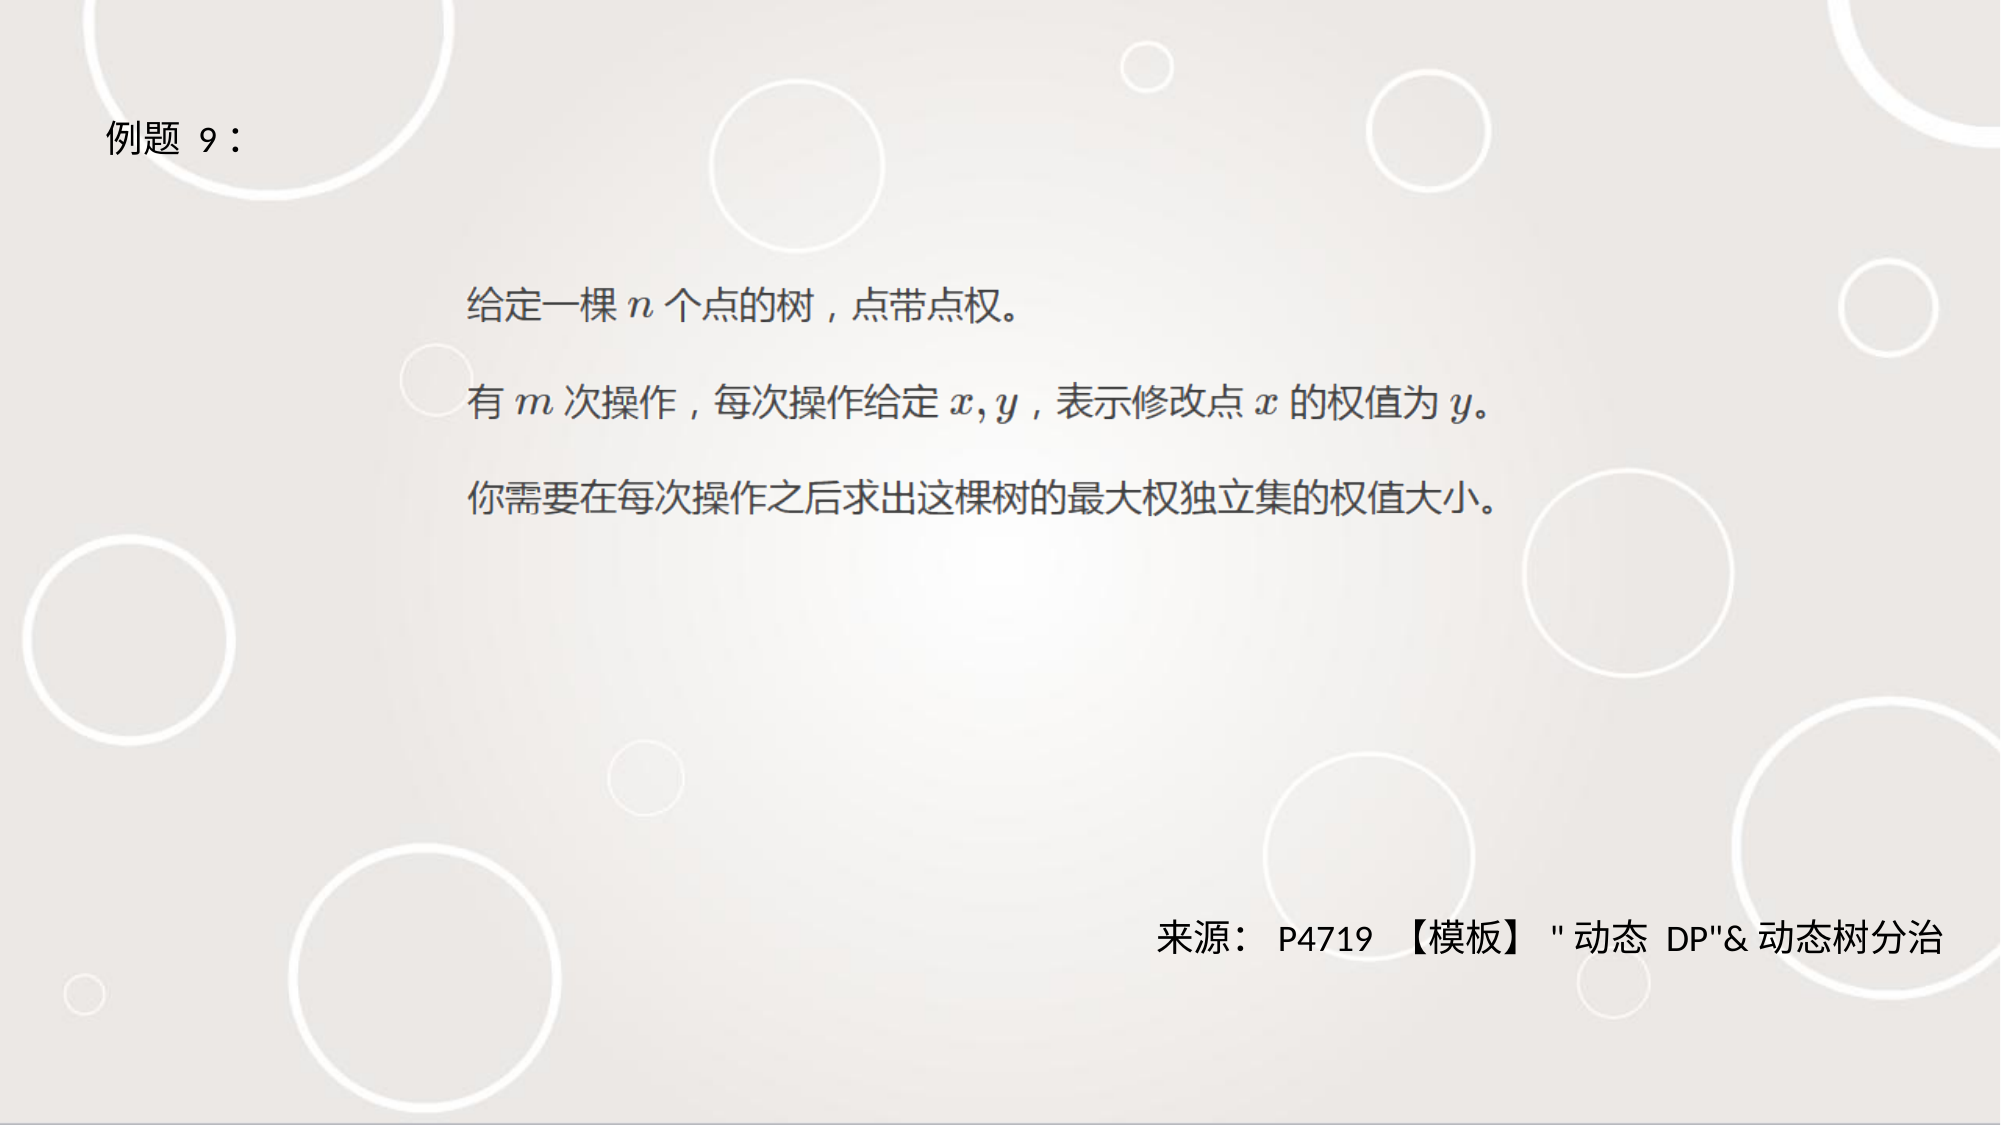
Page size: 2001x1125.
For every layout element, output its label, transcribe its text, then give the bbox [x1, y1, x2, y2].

text_box 例题 9： [90, 107, 279, 168]
picture [0, 0, 2001, 1125]
text_box 来源：P4719 【模板】"动态 DP"&动态树分治 [1141, 907, 1960, 967]
